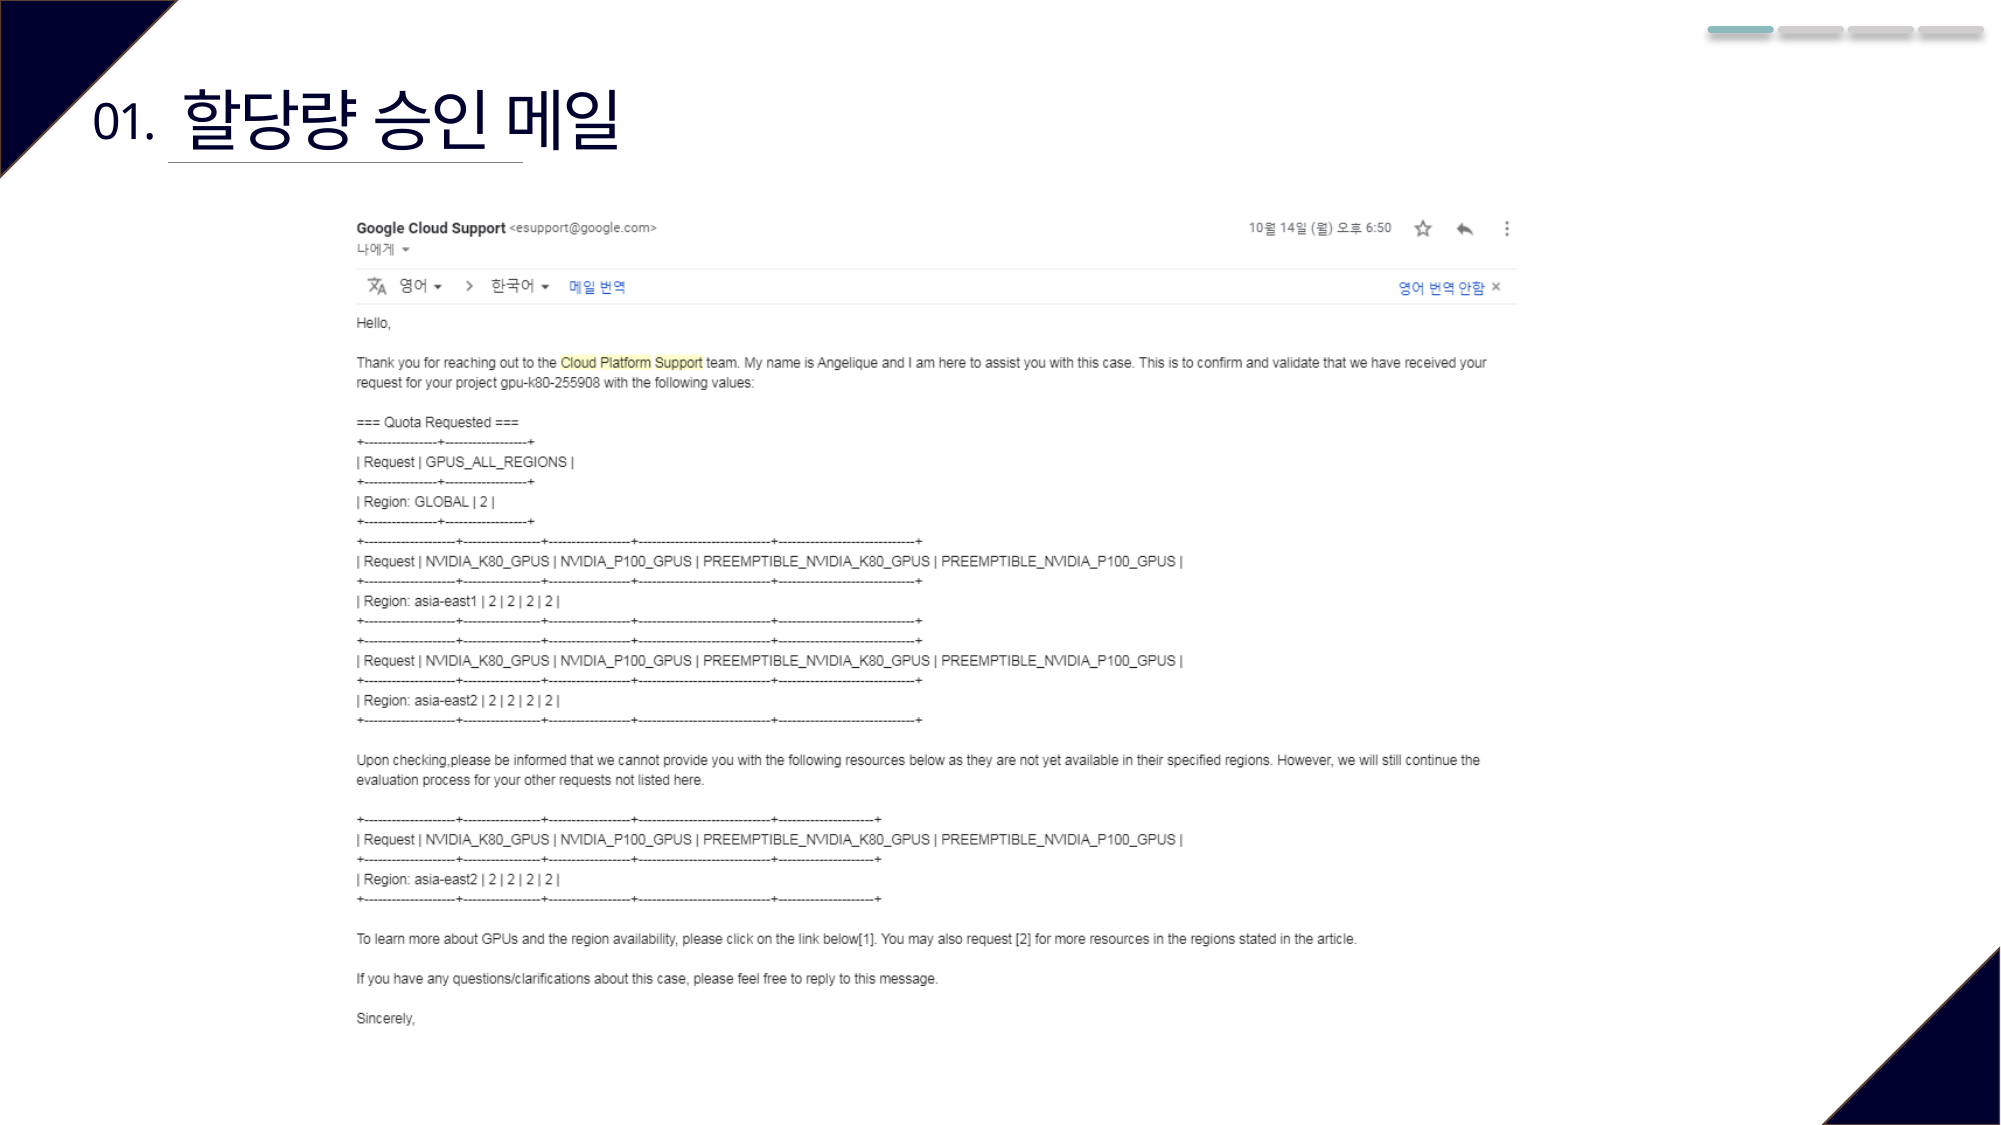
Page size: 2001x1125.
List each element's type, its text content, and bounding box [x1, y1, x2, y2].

text_box 할당량 승인 메일 [166, 71, 655, 167]
text_box 01. [78, 81, 166, 157]
picture [348, 217, 1534, 1041]
